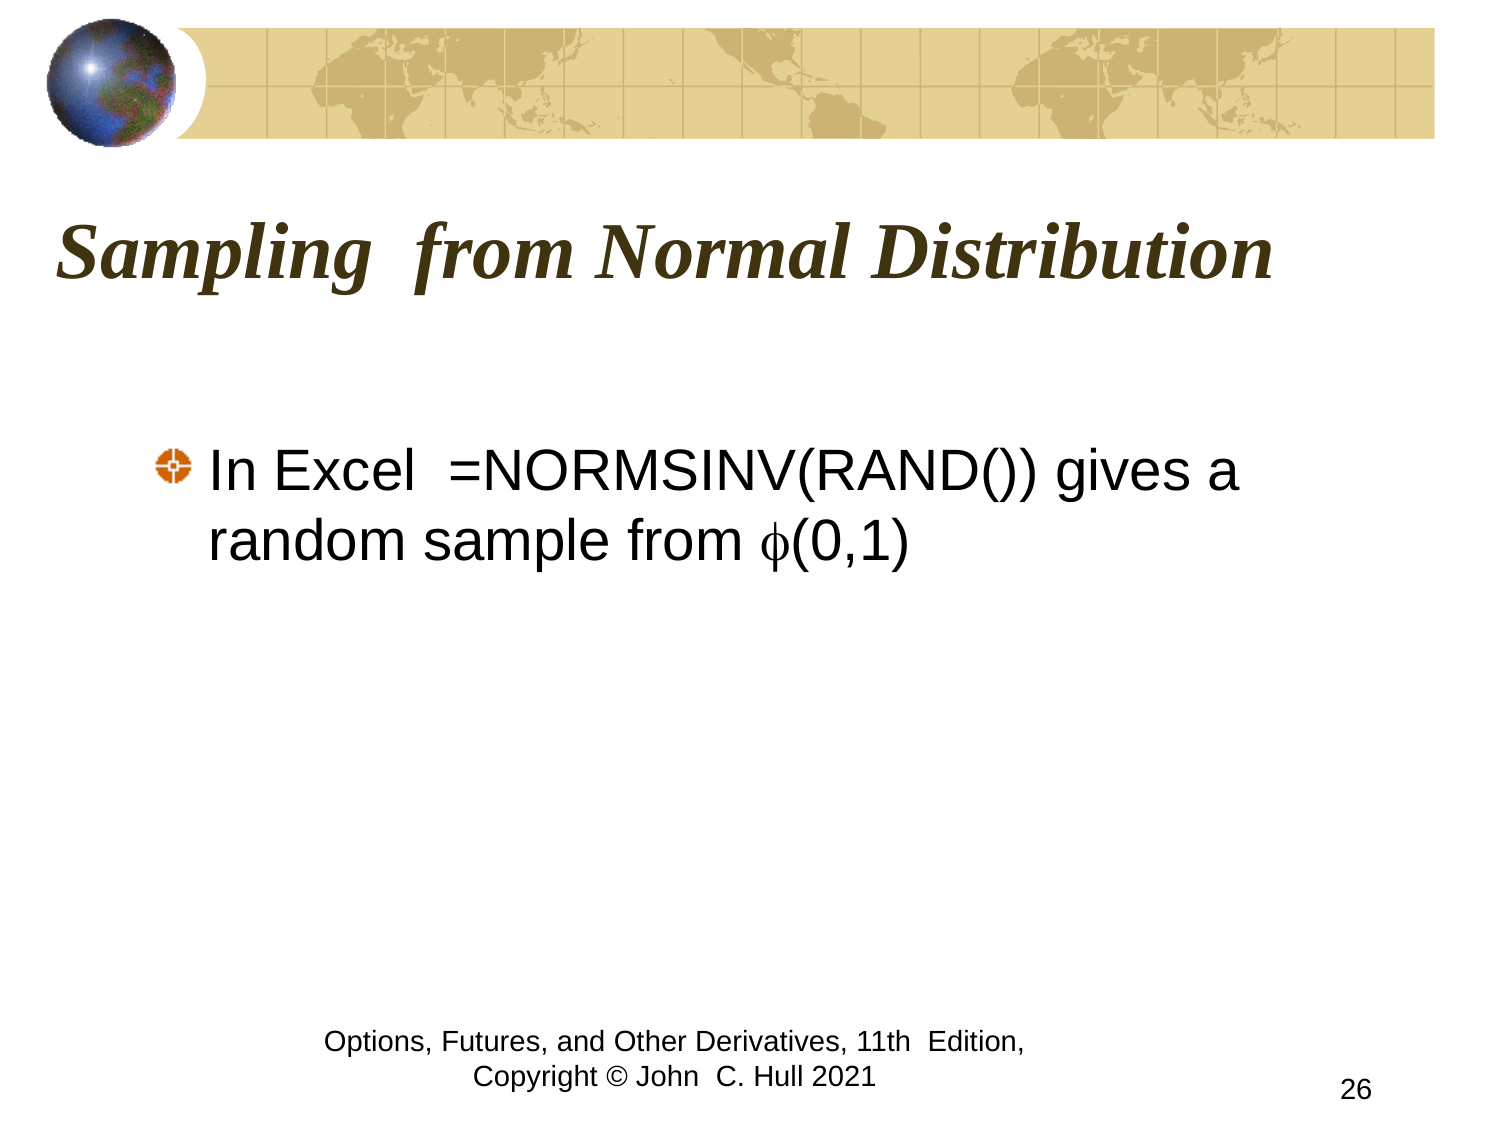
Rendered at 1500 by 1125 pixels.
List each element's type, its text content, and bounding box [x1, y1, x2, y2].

footer Options, Futures, and Other Derivatives, 11th Edition, Copyright © John C. Hull 2021 [262, 1024, 1088, 1101]
slide_number 26 [1074, 1037, 1388, 1113]
picture [42, 14, 190, 151]
title Sampling from Normal Distribution [40, 152, 1316, 341]
list In Excel =NORMSINV(RAND()) gives a random sample from f(0,1) [137, 425, 1325, 1000]
picture [152, 447, 194, 488]
